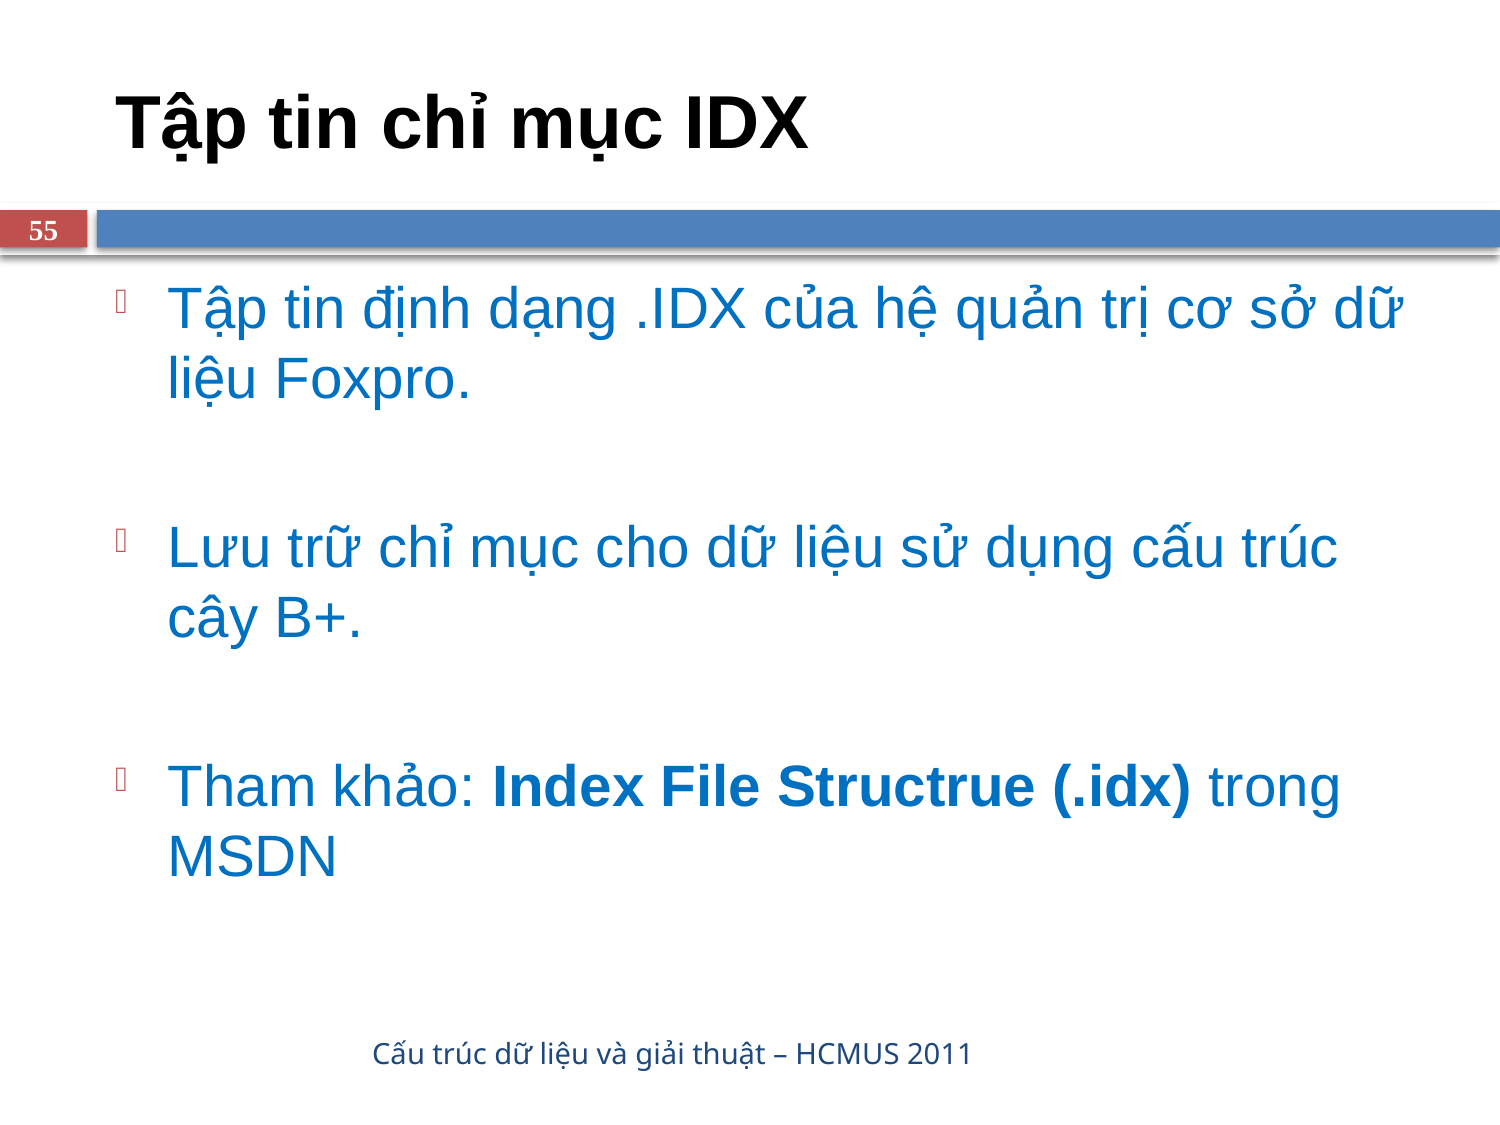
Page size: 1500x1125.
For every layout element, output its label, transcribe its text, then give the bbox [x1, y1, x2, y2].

footer Cấu trúc dữ liệu và giải thuật – HCMUS 2011 [99, 1024, 990, 1085]
slide_number 55 [0, 208, 88, 249]
title Tập tin chỉ mục IDX [100, 37, 1438, 200]
list Tập tin định dạng .IDX của hệ quản trị cơ sở dữ liệu Foxpro. Lưu trữ chỉ mục cho dữ liệu sử dụng cấu trúc cây B+. Tham khảo: Index File Structrue (.idx) trong MSDN [100, 262, 1438, 1000]
